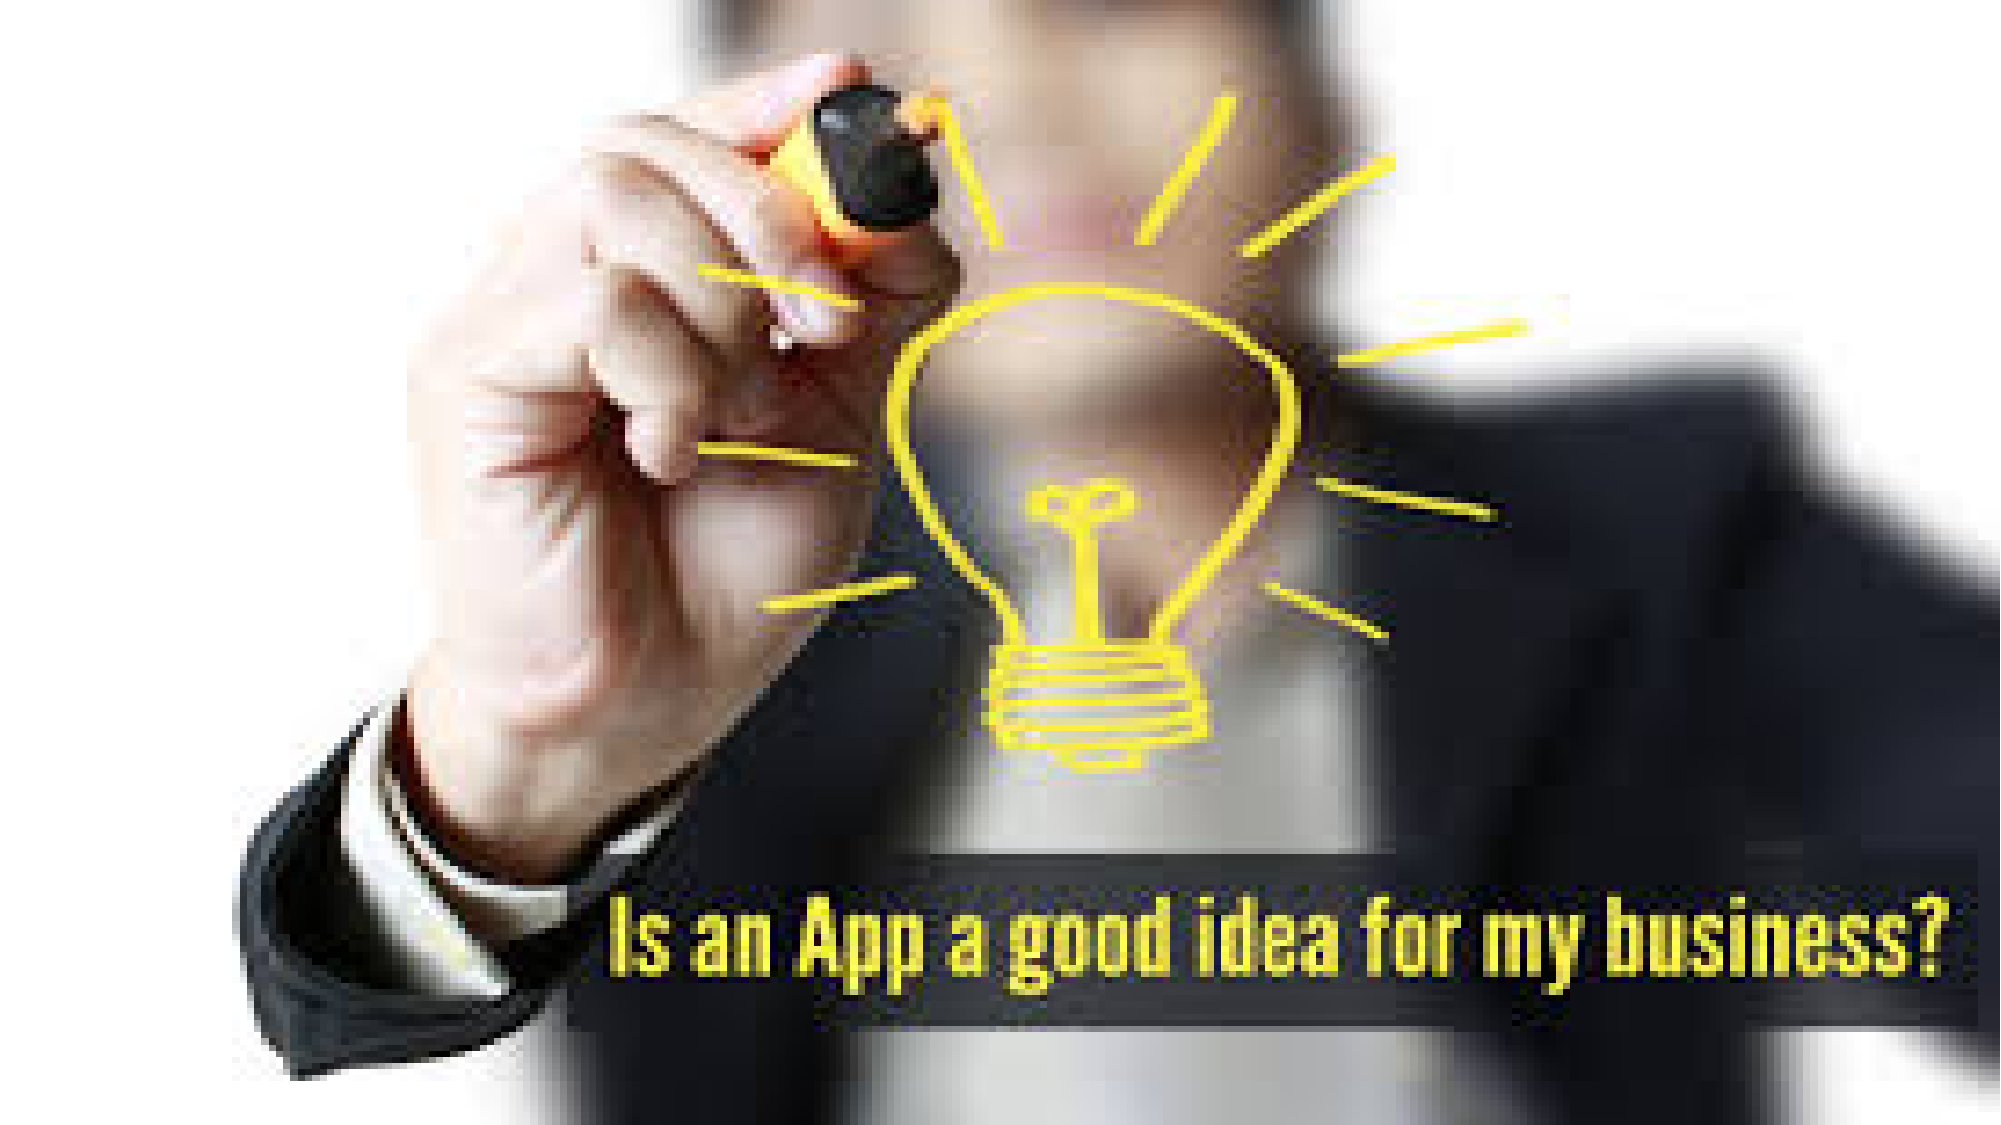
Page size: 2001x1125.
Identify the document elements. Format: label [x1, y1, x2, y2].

list [0, 0, 2000, 1125]
